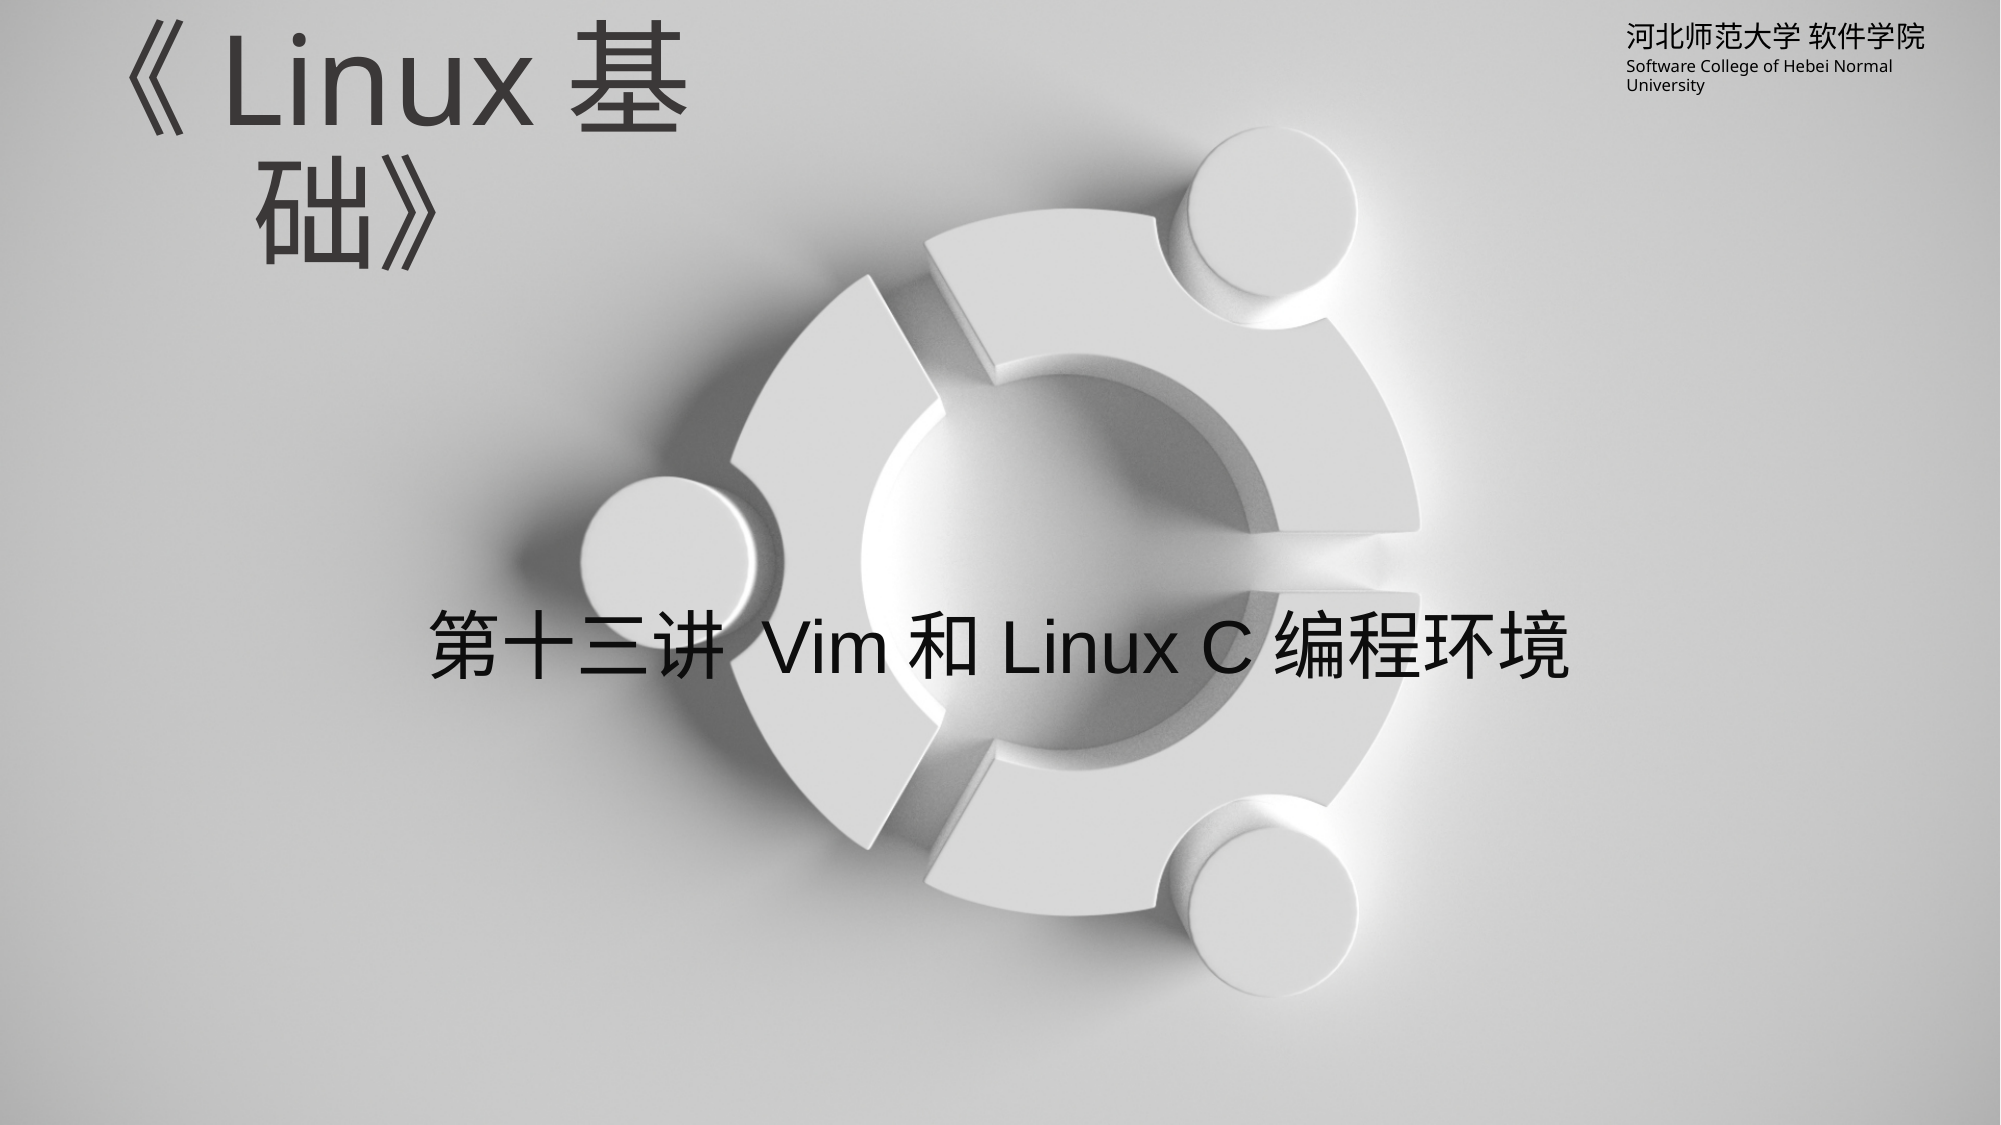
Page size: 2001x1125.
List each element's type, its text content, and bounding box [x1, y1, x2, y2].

picture [0, 0, 2001, 1125]
title 《Linux基础》 [27, 123, 729, 295]
subtitle 第十三讲 Vim和Linux C编程环境 [249, 590, 1750, 707]
